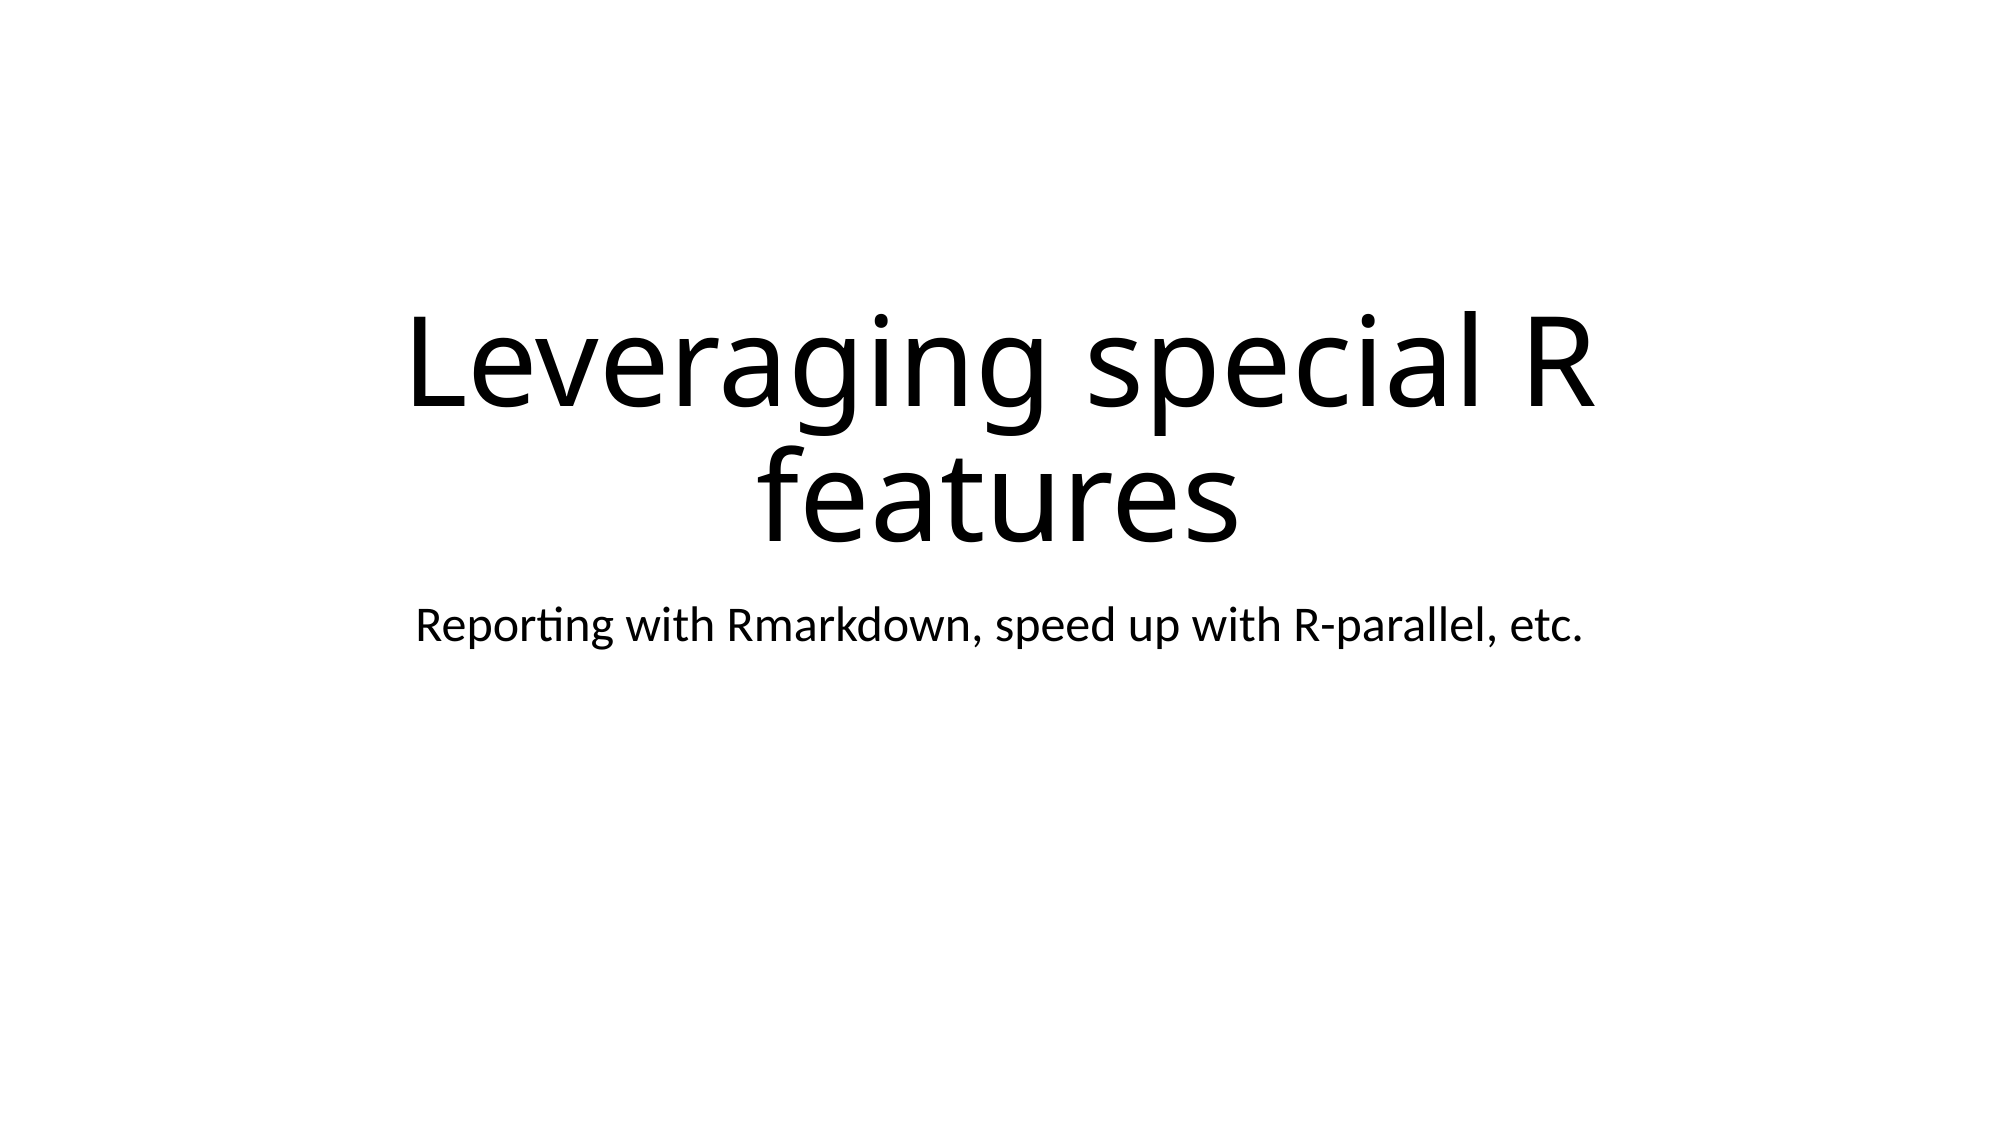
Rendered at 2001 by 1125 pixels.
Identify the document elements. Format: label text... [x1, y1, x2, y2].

subtitle Reporting with Rmarkdown, speed up with R-parallel, etc. [249, 590, 1750, 863]
title Leveraging special R features [249, 184, 1750, 576]
